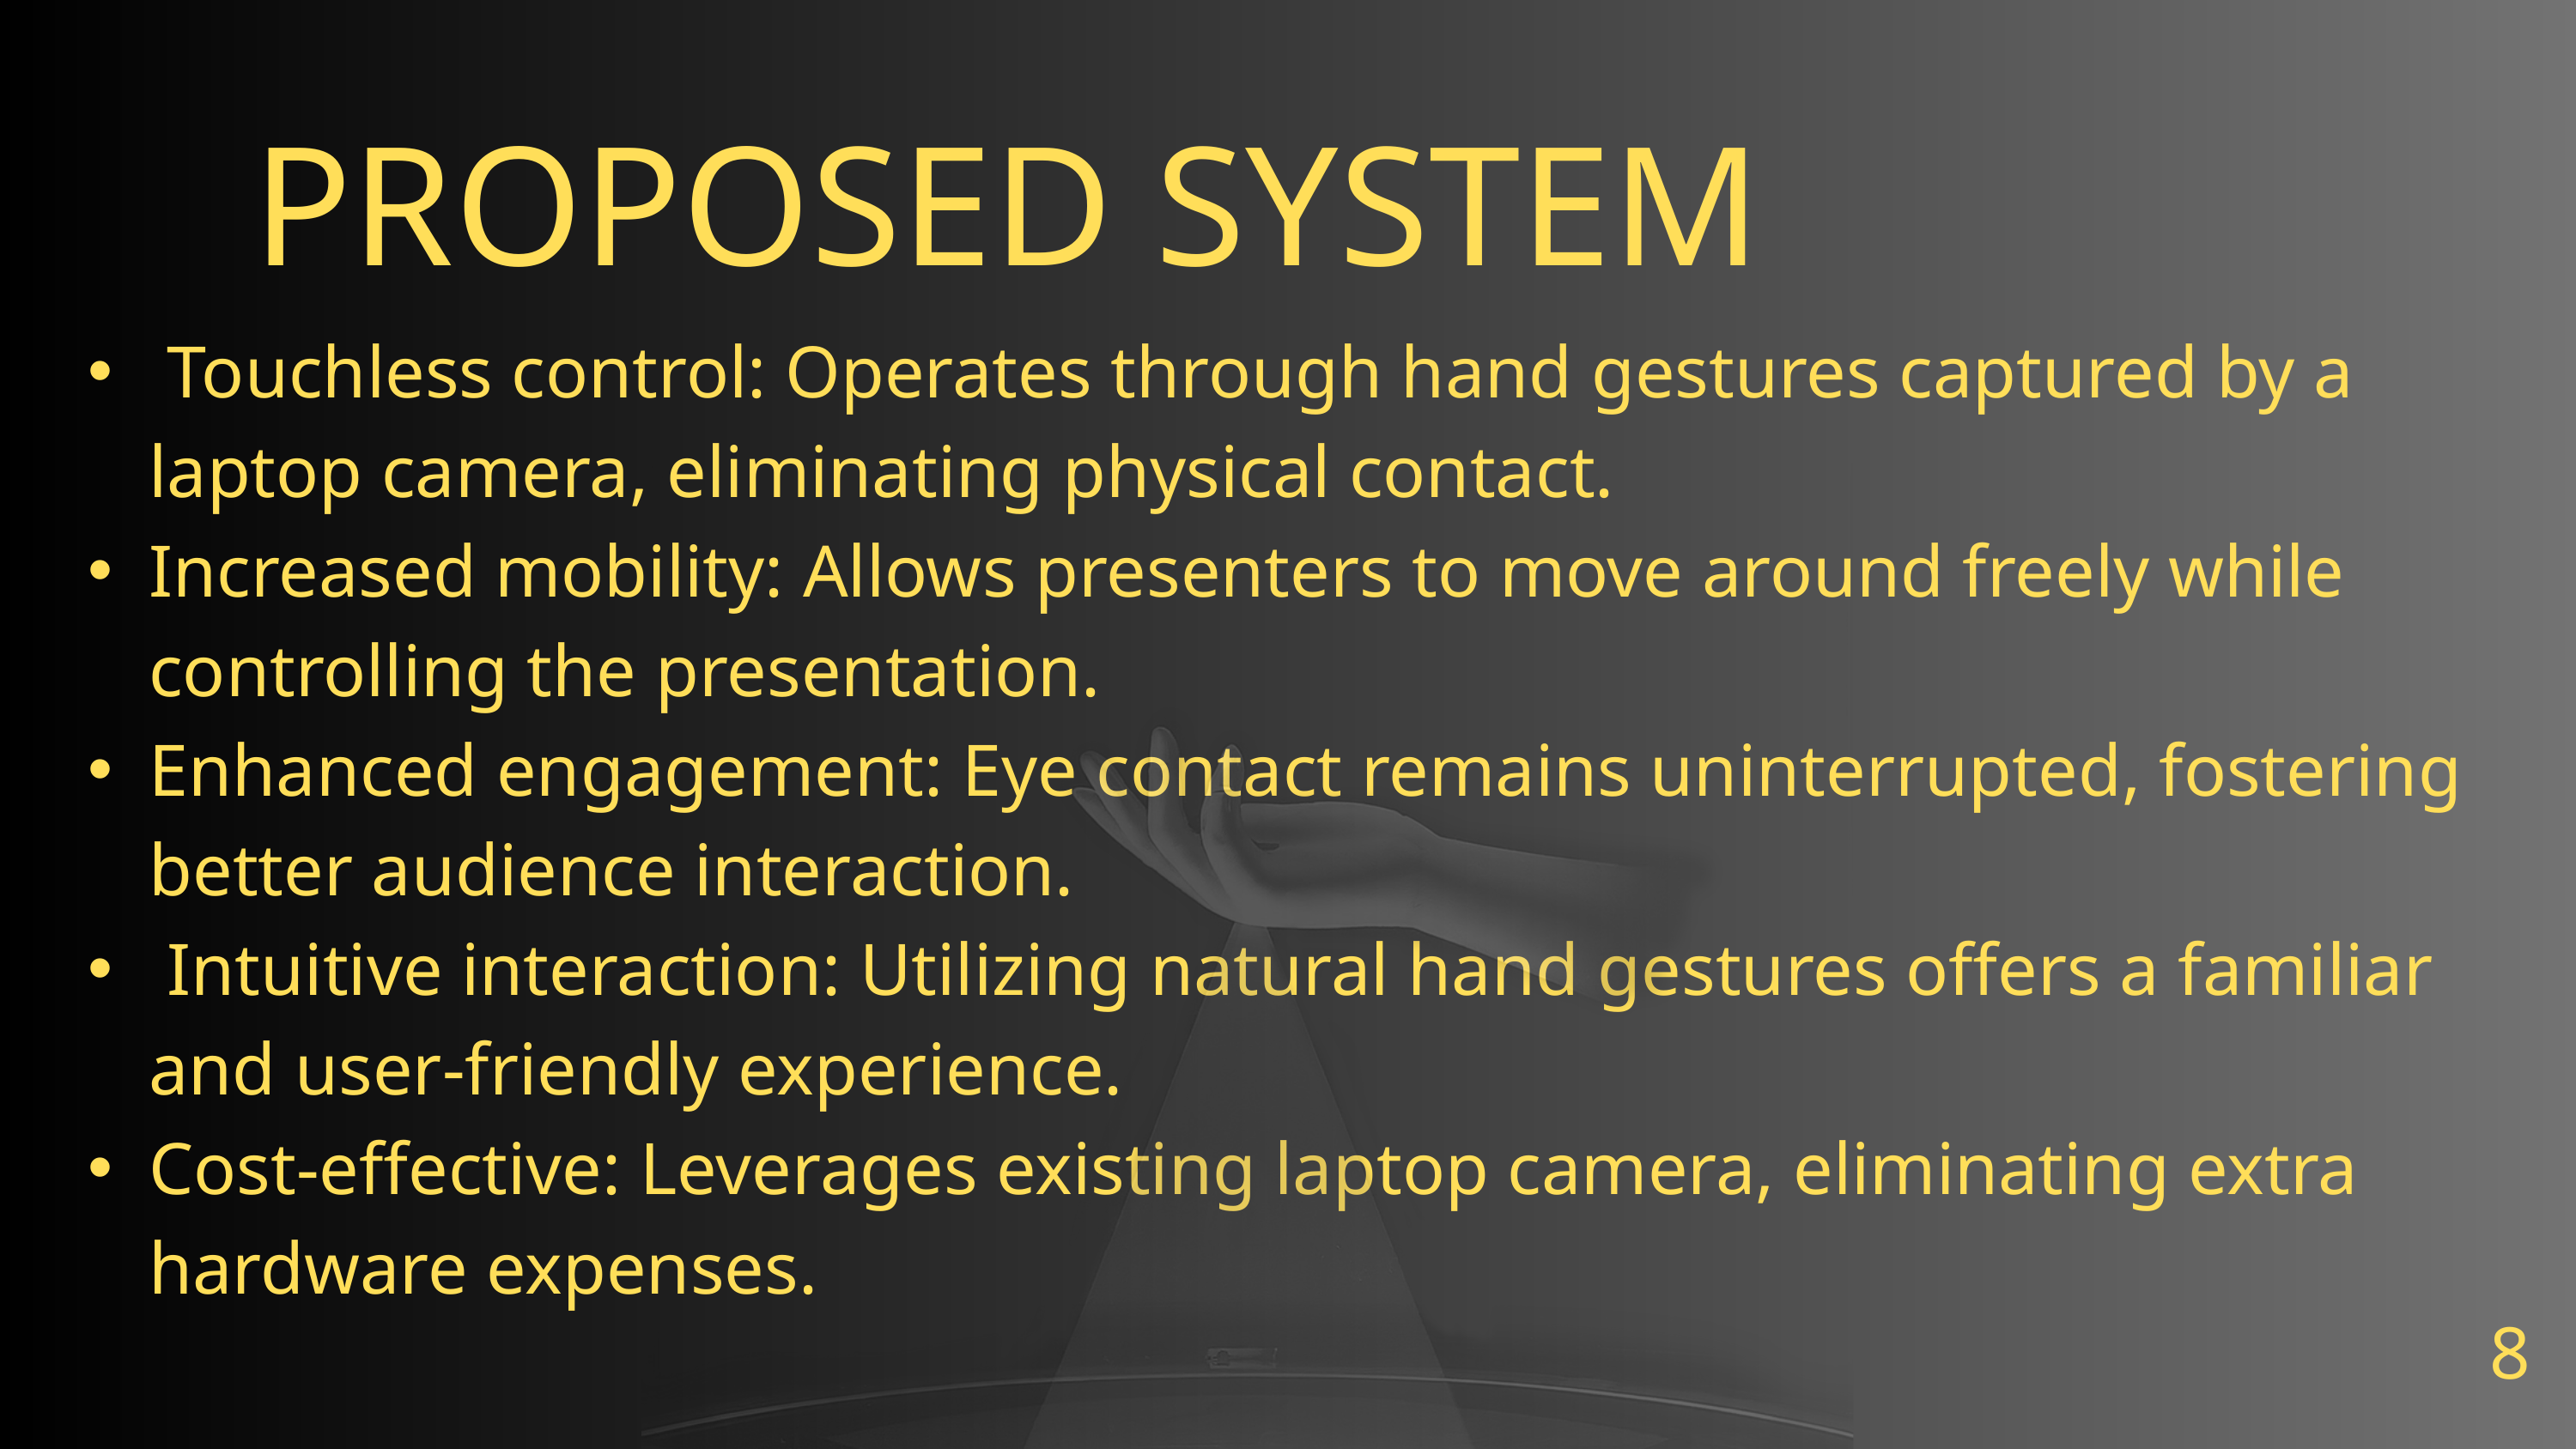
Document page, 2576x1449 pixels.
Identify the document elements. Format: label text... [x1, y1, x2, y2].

text_box 8 [2488, 1293, 2532, 1393]
text_box [641, 463, 1854, 1449]
text_box PROPOSED SYSTEM [144, 68, 1913, 300]
text_box Touchless control: Operates through hand gestures captured by a laptop camera, eliminating physical contact. Increased mobility: Allows presenters to move around freely while controlling the presentation. Enhanced engagement: Eye contact remains uninterrupted, fostering better audience interaction. Intuitive interaction: Utilizing natural hand gestures offers a familiar and user-friendly experience. Cost-effective: Leverages existing laptop camera, eliminating extra hardware expenses. [27, 312, 2549, 1309]
